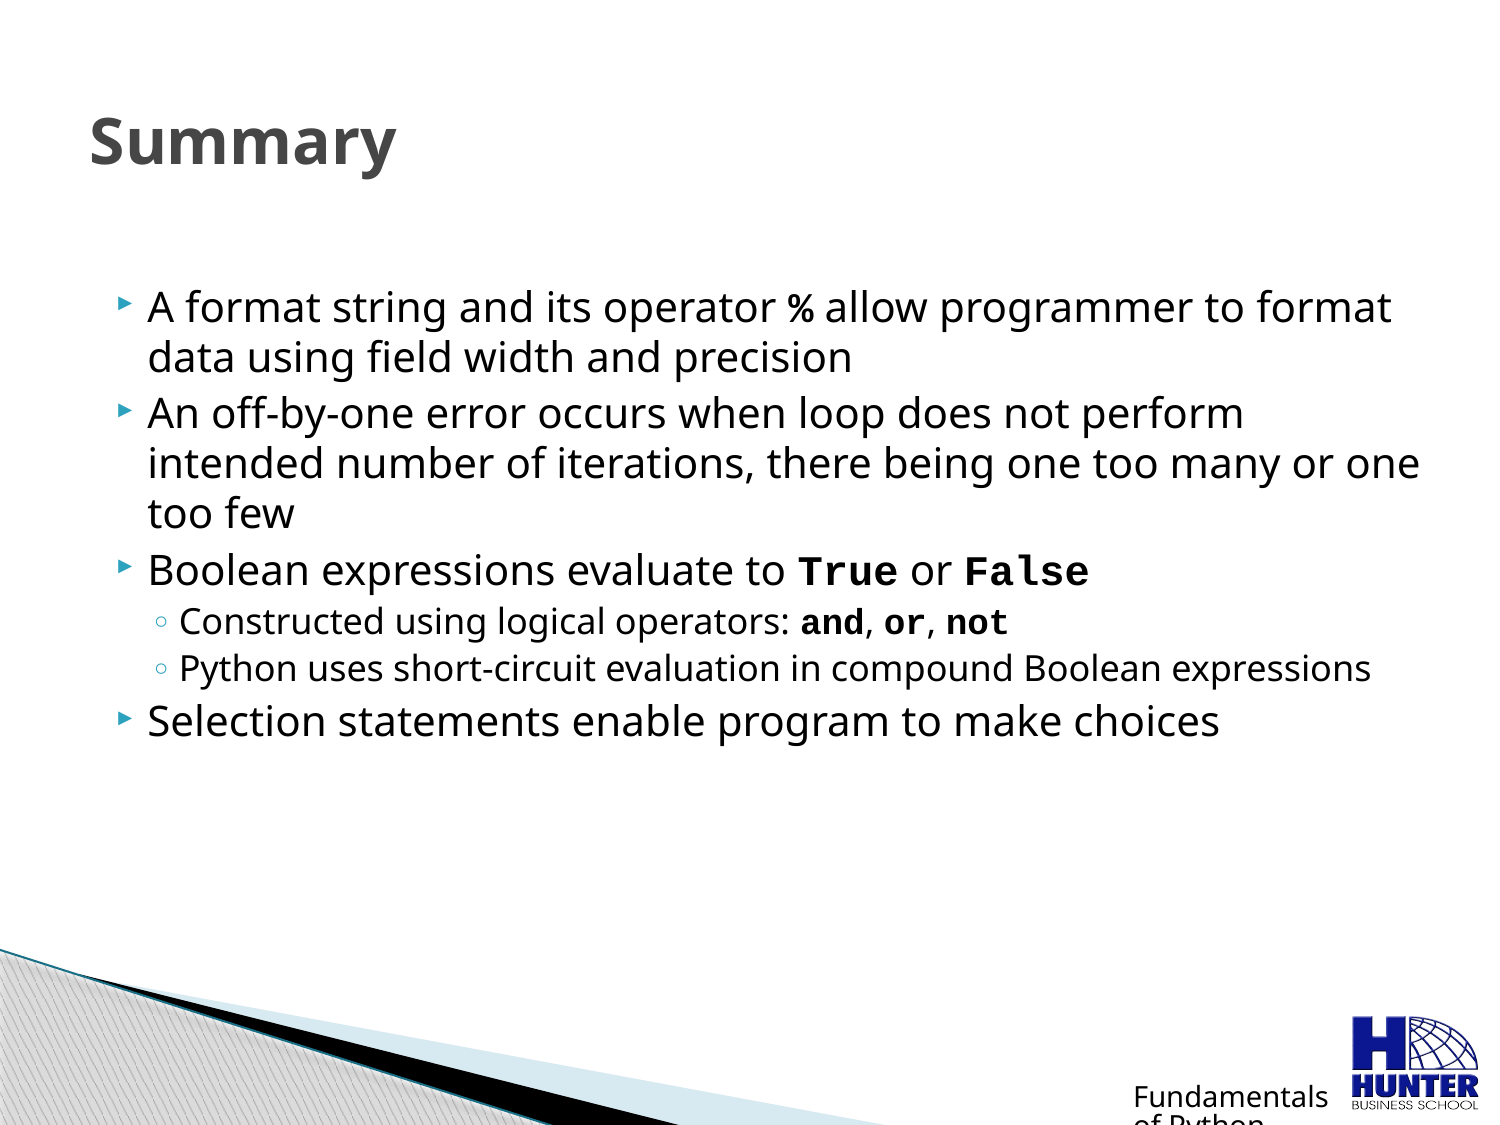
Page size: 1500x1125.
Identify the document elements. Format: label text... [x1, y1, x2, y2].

footer Fundamentals of Python [1118, 1065, 1352, 1125]
title Summary [75, 45, 1425, 233]
picture [1352, 1016, 1479, 1111]
list A format string and its operator % allow programmer to format data using field width and precision An off-by-one error occurs when loop does not perform intended number of iterations, there being one too many or one too few Boolean expressions evaluate to True or False Constructed using logical operators: and, or, not Python uses short-circuit evaluation in compound Boolean expressions Selection statements enable program to make choices [87, 275, 1438, 1038]
